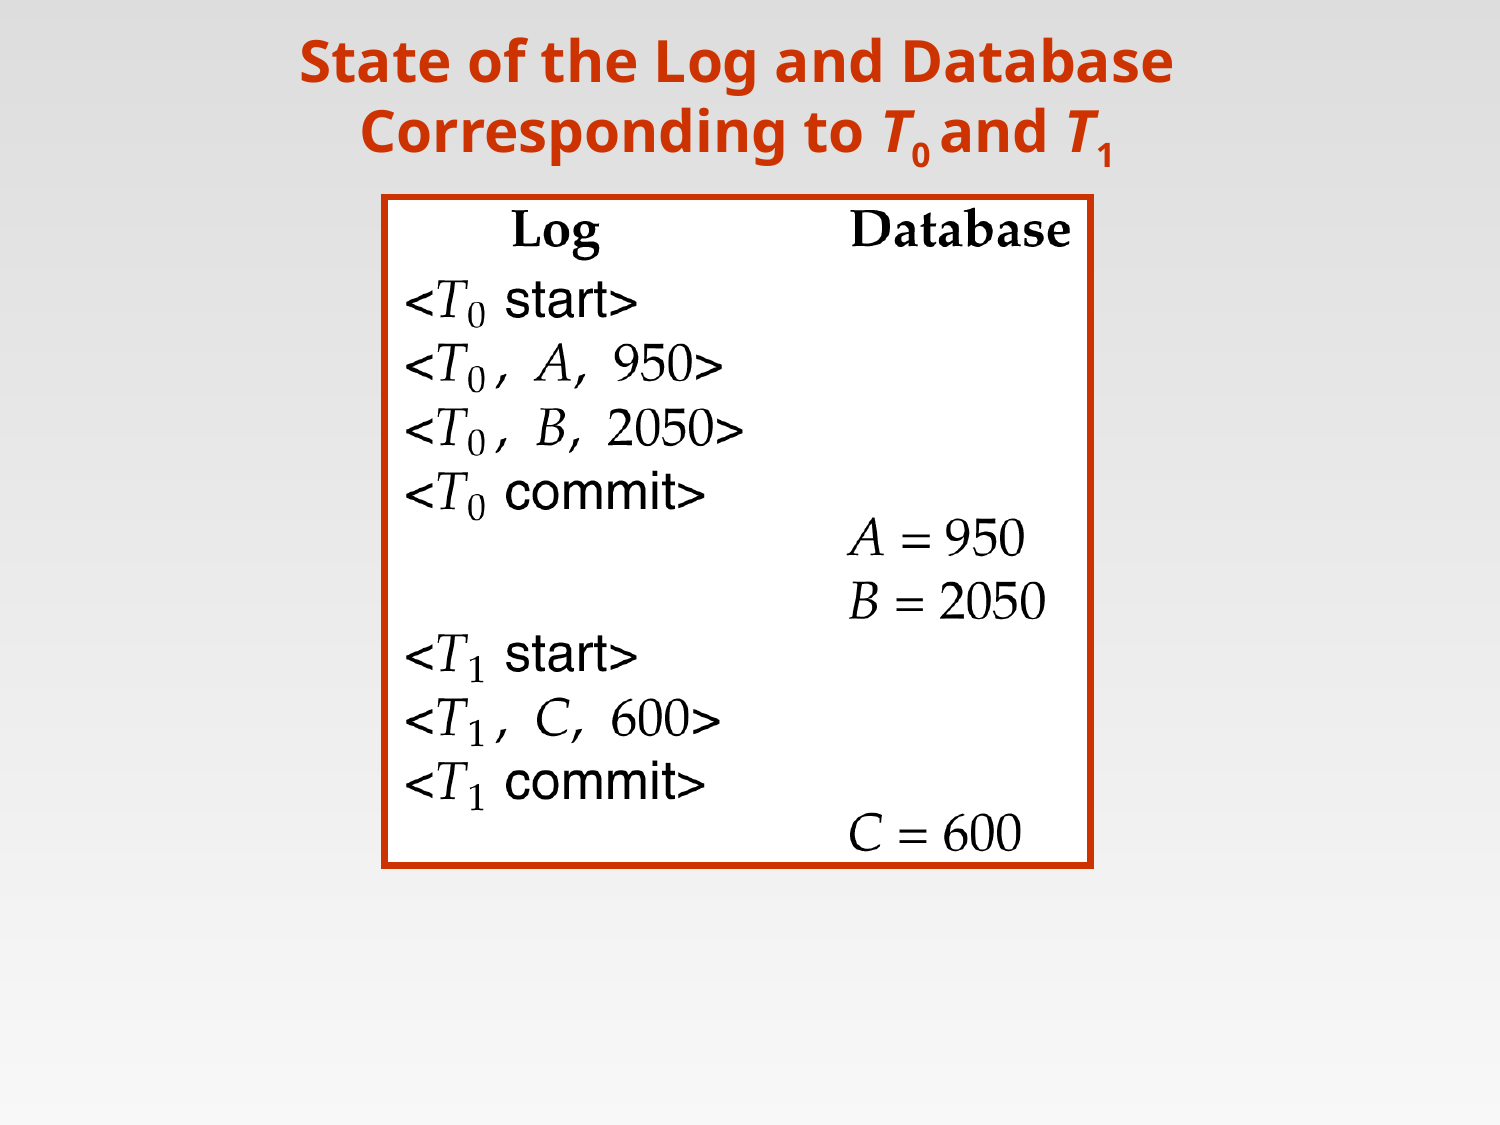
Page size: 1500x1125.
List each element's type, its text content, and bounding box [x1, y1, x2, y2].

picture [387, 199, 1088, 863]
title State of the Log and Database Corresponding to T0 and T1 [75, 81, 1400, 182]
